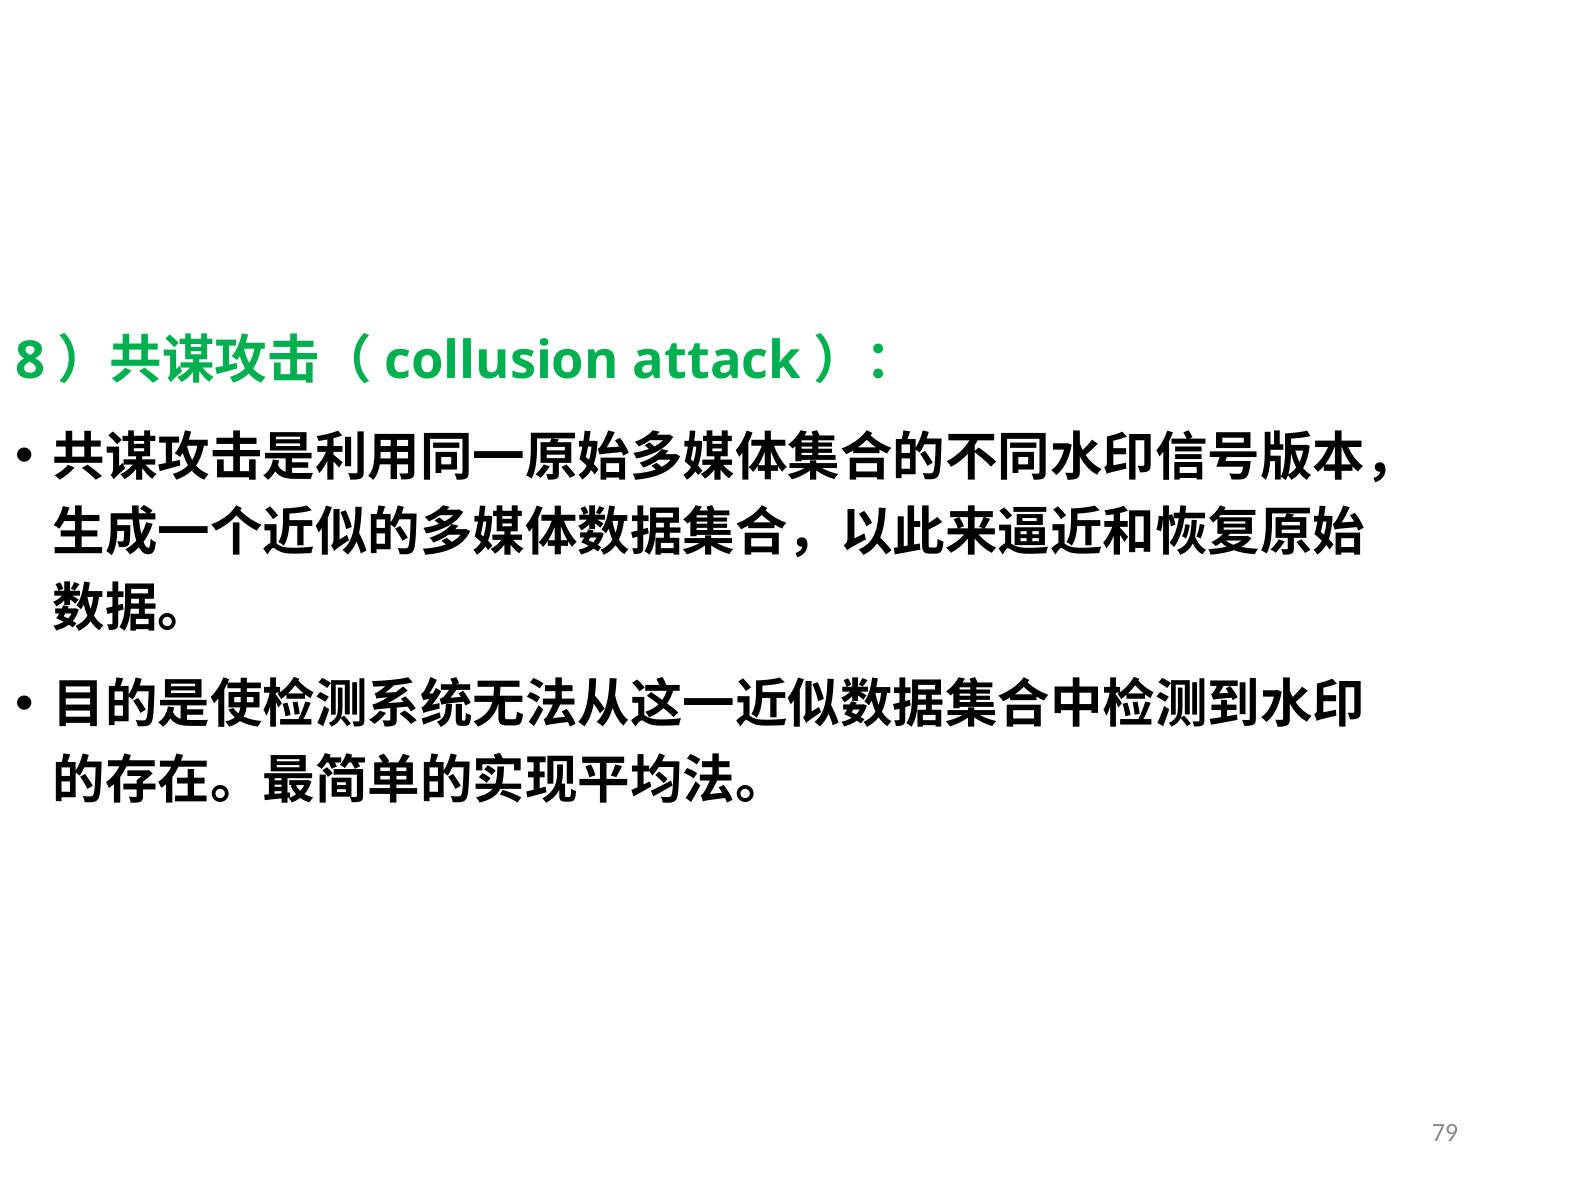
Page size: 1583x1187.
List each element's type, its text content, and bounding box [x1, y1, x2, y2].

list 8）共谋攻击（collusion attack）： 共谋攻击是利用同一原始多媒体集合的不同水印信号版本，生成一个近似的多媒体数据集合，以此来逼近和恢复原始数据。 目的是使检测系统无法从这一近似数据集合中检测到水印的存在。最简单的实现平均法。 [0, 305, 1408, 820]
slide_number 79 [1117, 1099, 1474, 1163]
